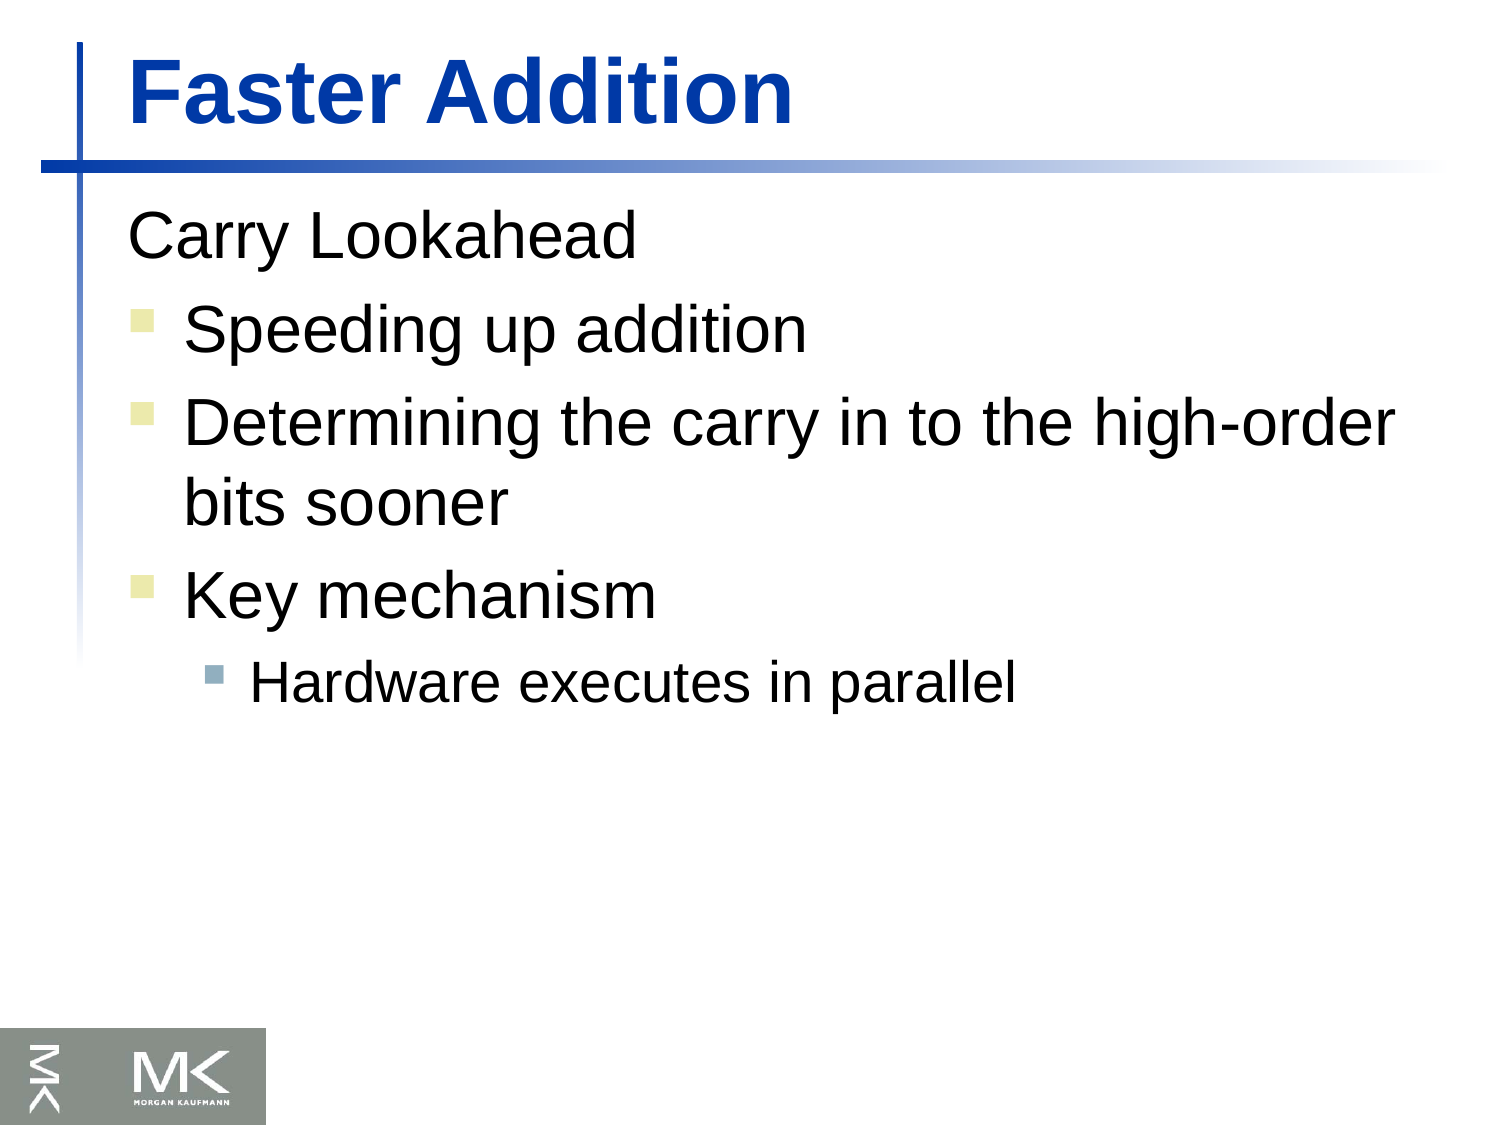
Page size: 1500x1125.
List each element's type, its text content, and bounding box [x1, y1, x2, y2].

title Faster Addition [112, 23, 1468, 149]
list Carry Lookahead Speeding up addition Determining the carry in to the high-order bits sooner Key mechanism Hardware executes in parallel [112, 184, 1469, 1024]
picture [0, 1028, 266, 1125]
